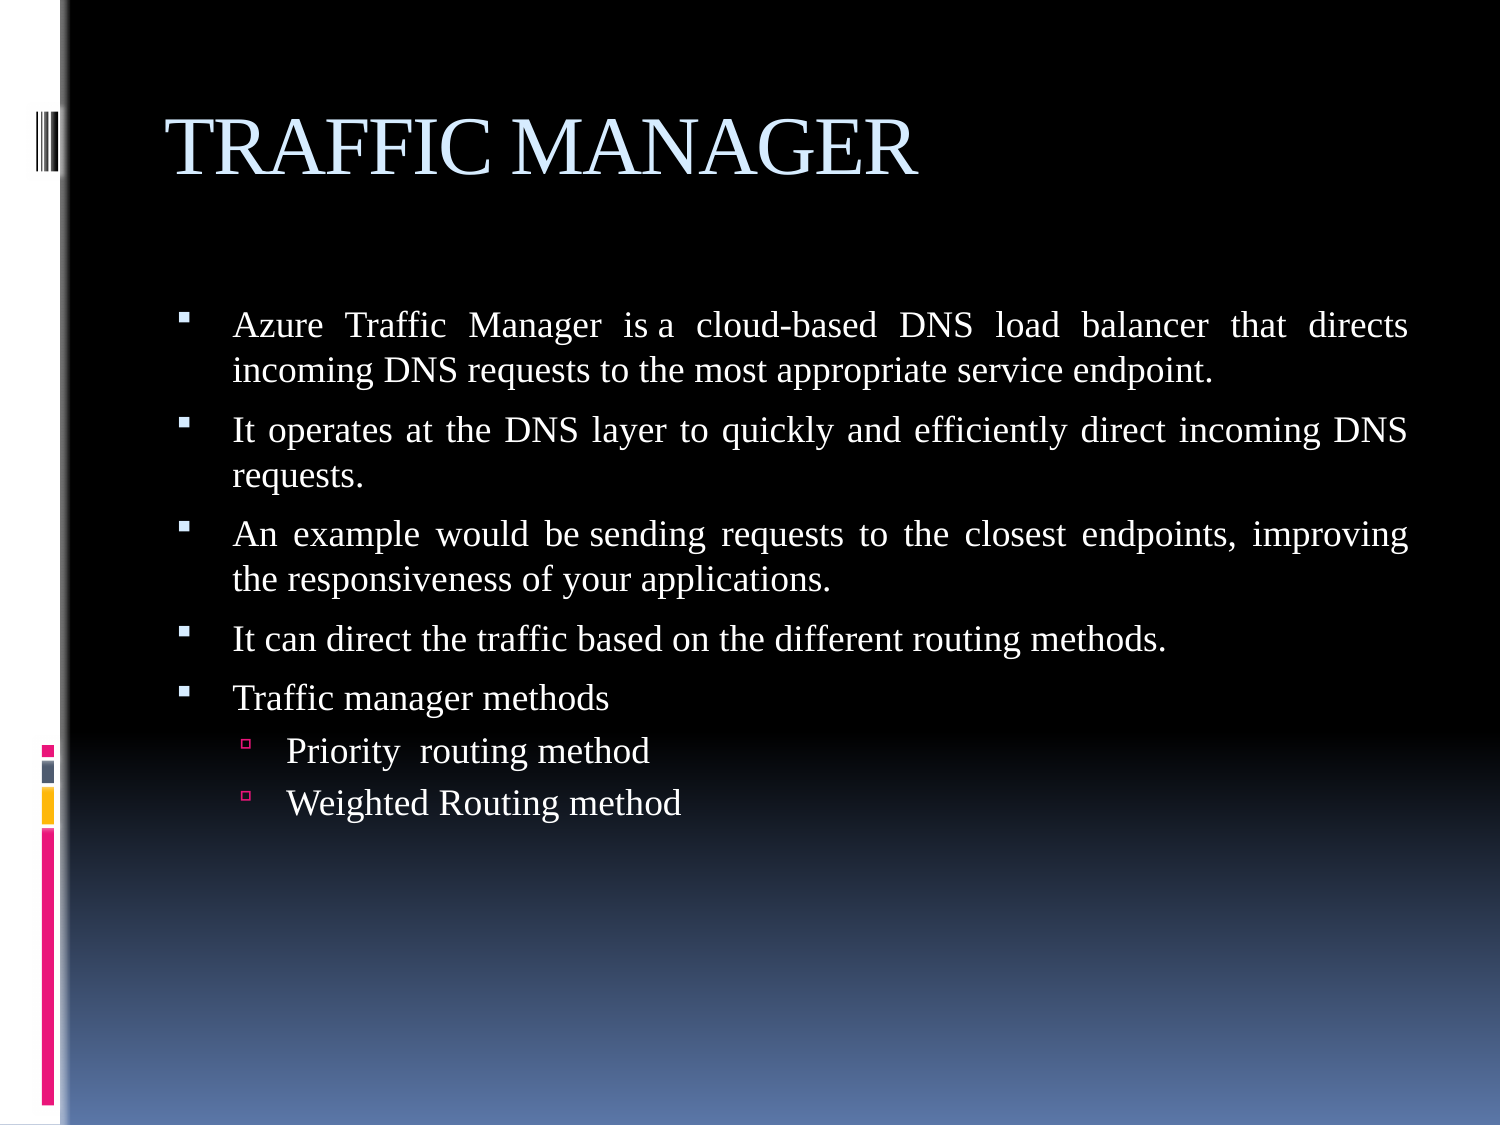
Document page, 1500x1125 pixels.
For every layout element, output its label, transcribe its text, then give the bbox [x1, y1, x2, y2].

list Azure Traffic Manager is a cloud-based DNS load balancer that directs incoming DNS requests to the most appropriate service endpoint. It operates at the DNS layer to quickly and efficiently direct incoming DNS requests. An example would be sending requests to the closest endpoints, improving the responsiveness of your applications. It can direct the traffic based on the different routing methods. Traffic manager methods Priority routing method Weighted Routing method [150, 292, 1425, 1043]
title TRAFFIC MANAGER [150, 83, 1425, 234]
